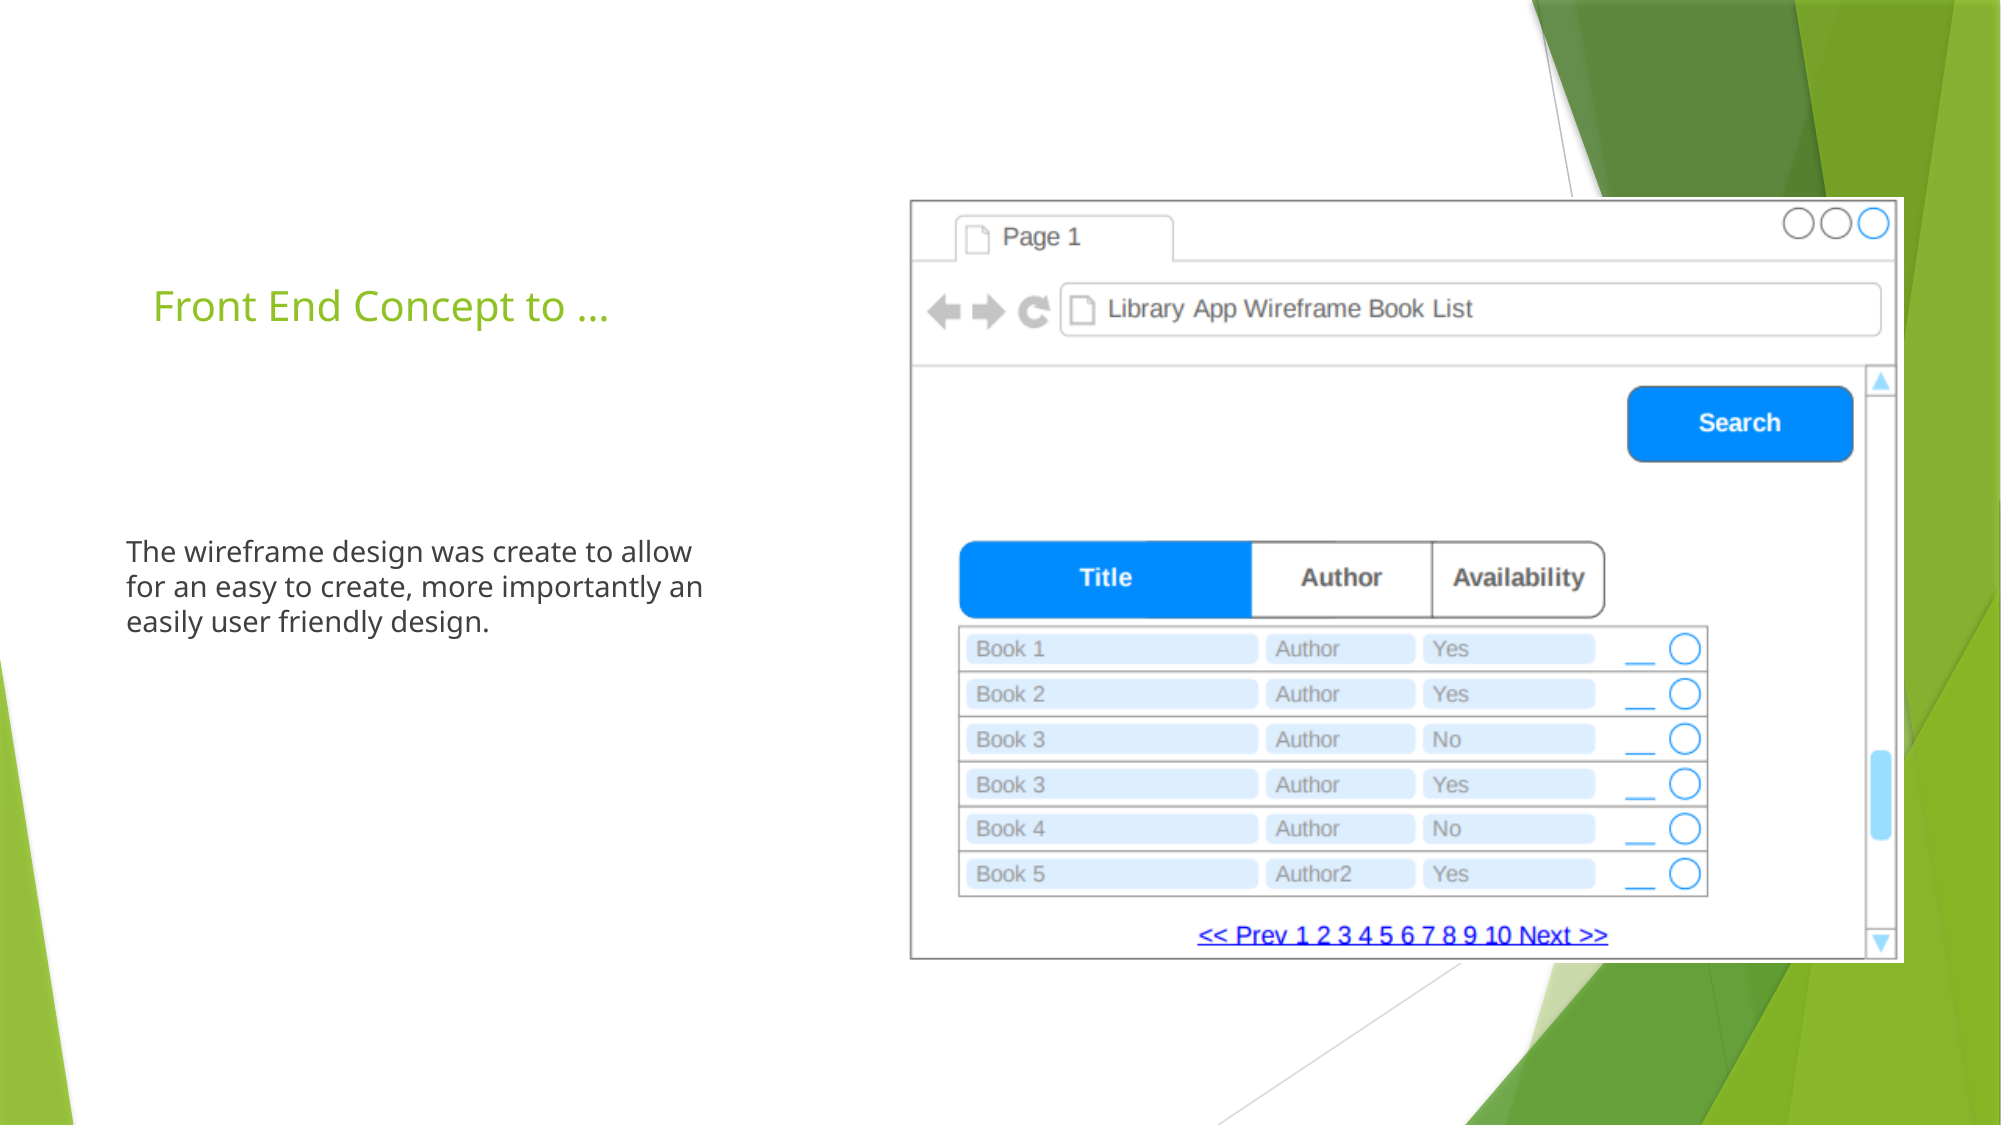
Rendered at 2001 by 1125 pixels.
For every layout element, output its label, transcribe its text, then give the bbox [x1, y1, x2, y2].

picture [906, 196, 1905, 964]
list The wireframe design was create to allow for an easy to create, more importantly an easily user friendly design. [111, 455, 744, 880]
title Front End Concept to … [137, 75, 802, 338]
